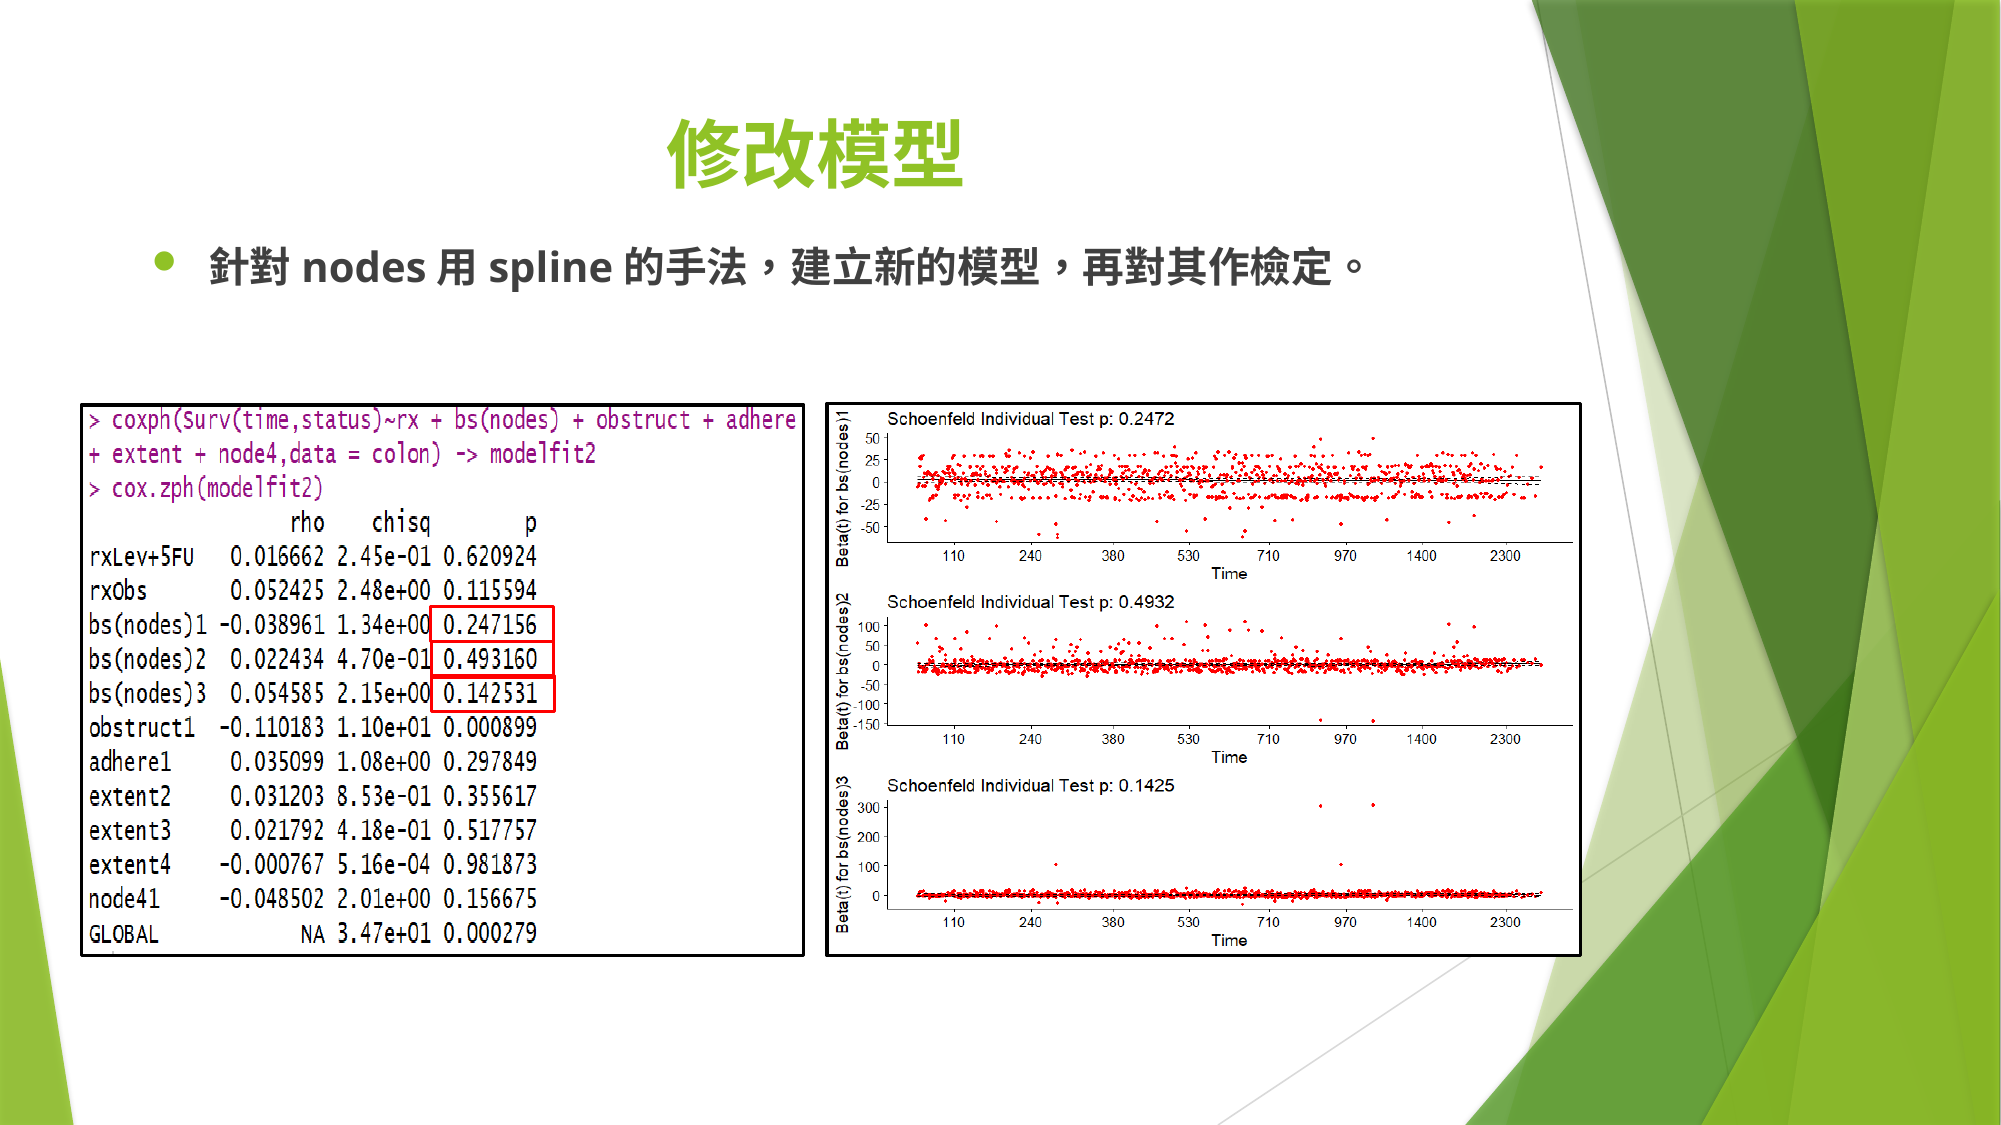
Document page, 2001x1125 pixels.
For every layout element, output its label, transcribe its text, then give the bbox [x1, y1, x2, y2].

title 修改模型 [111, 99, 1522, 317]
picture [82, 406, 803, 955]
picture [828, 404, 1580, 955]
list 針對nodes用spline的手法，建立新的模型，再對其作檢定。 [136, 233, 1468, 352]
